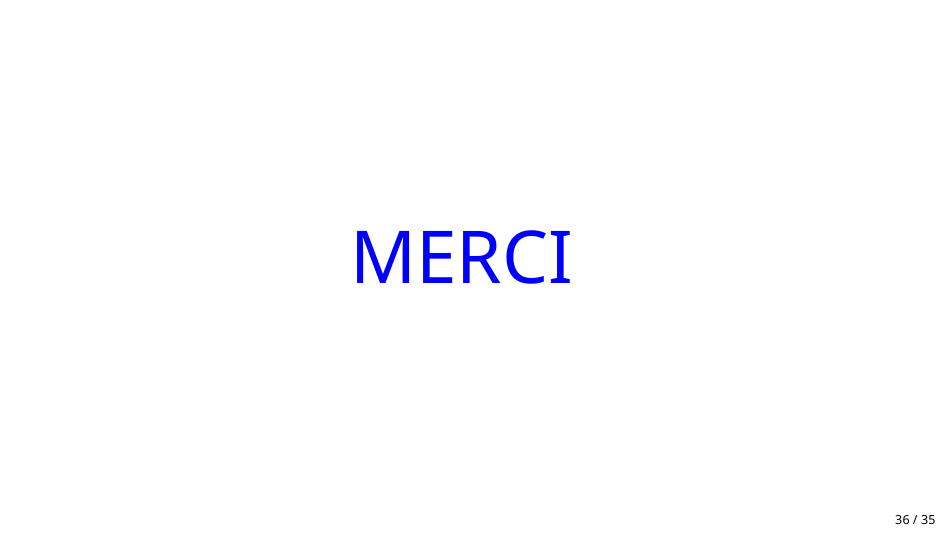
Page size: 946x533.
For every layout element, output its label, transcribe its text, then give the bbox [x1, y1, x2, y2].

text_box MERCI [335, 203, 623, 381]
slide_number 36 / 35 [888, 507, 941, 533]
